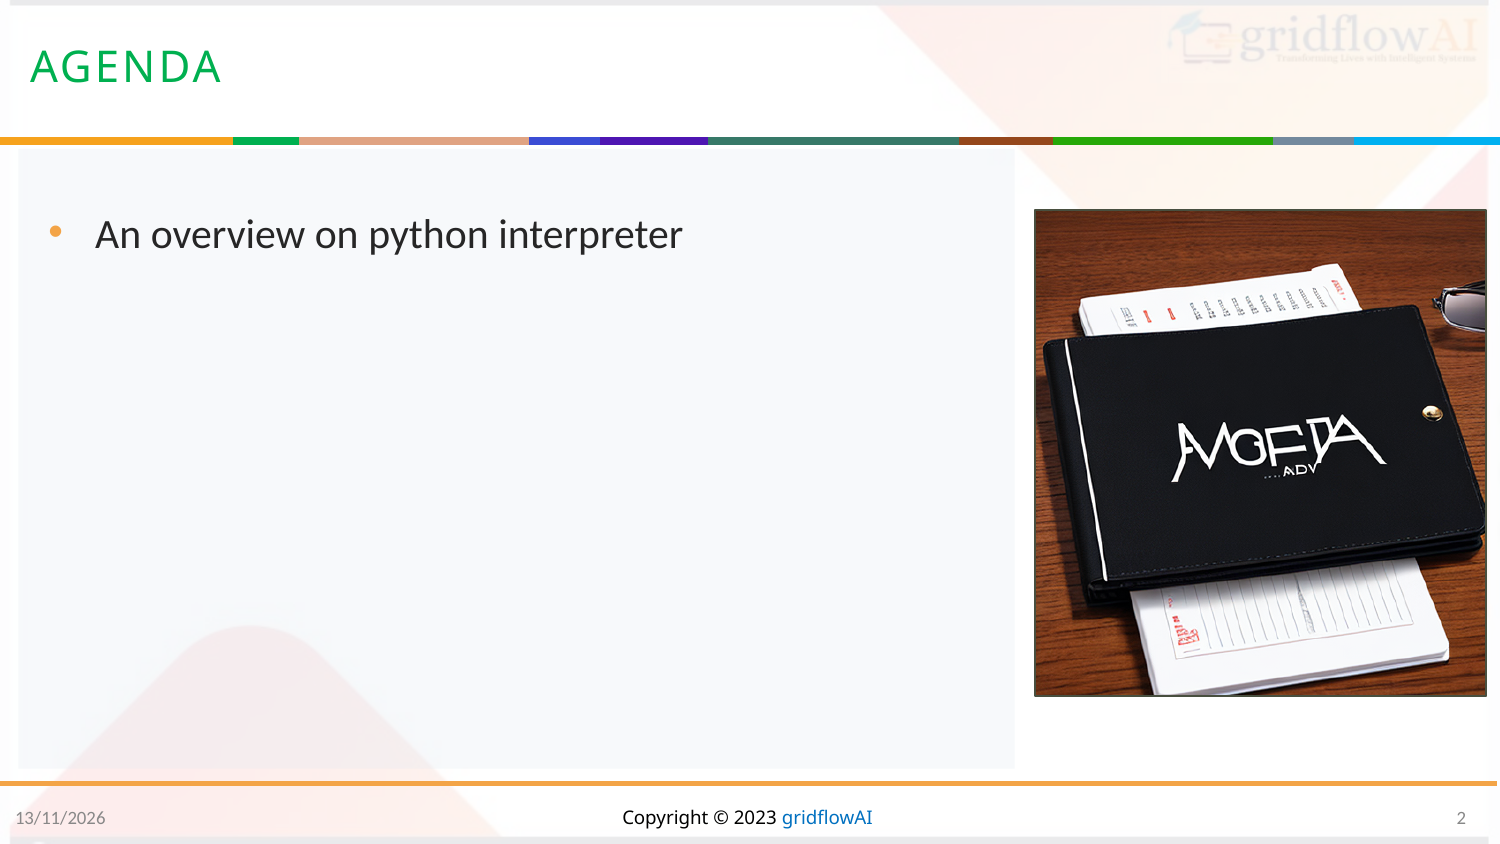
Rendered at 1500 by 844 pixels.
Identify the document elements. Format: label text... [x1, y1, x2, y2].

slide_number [0, 794, 338, 840]
footer Copyright © 2023 gridflowAI [496, 794, 1004, 840]
slide_number 2 [1143, 794, 1482, 840]
title Agenda [0, 0, 1500, 139]
picture [1036, 211, 1485, 695]
picture [0, 139, 1353, 145]
list An overview on python interpreter [18, 148, 1015, 769]
